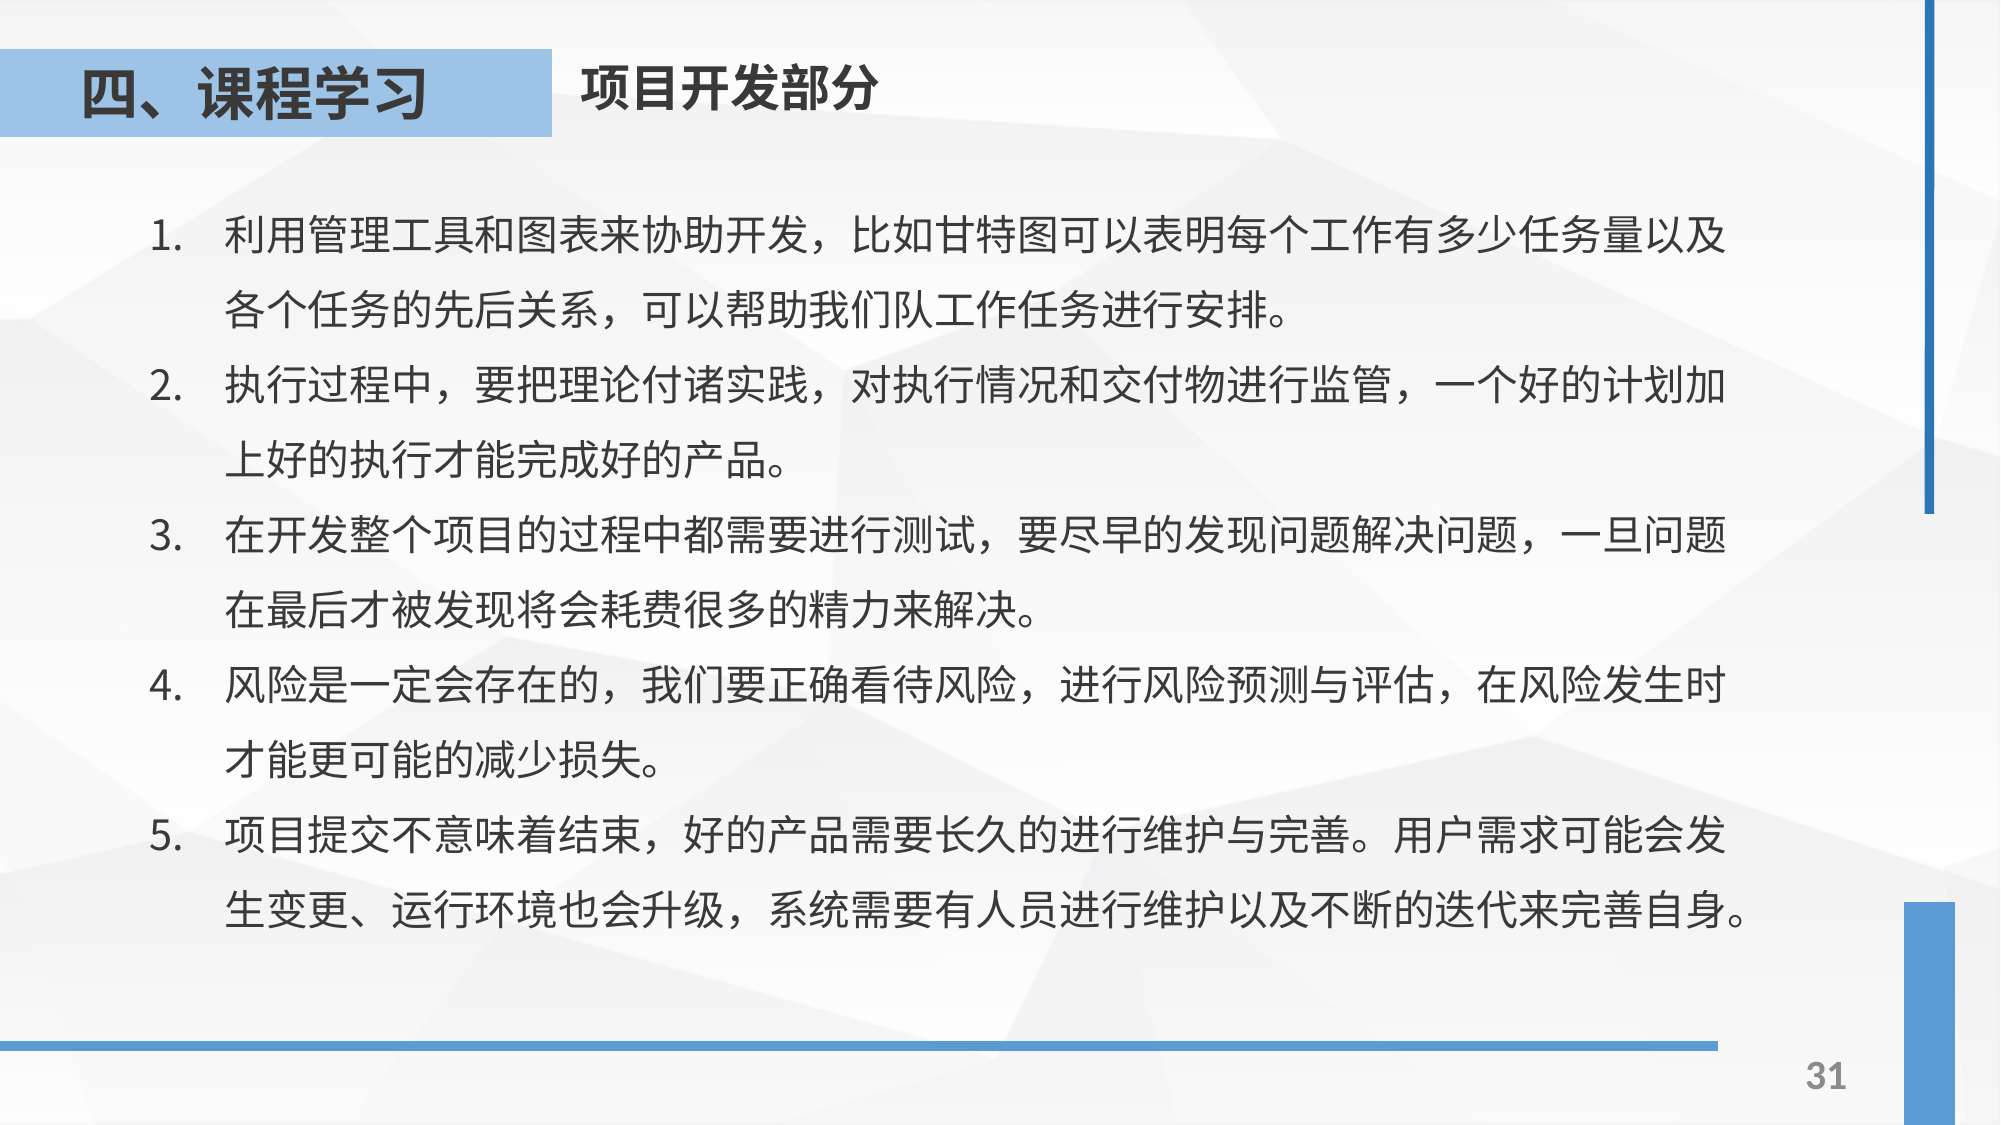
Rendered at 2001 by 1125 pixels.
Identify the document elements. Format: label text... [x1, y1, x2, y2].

text_box [0, 49, 552, 137]
text_box 四、课程学习 [65, 50, 487, 135]
text_box 利用管理工具和图表来协助开发，比如甘特图可以表明每个工作有多少任务量以及各个任务的先后关系，可以帮助我们队工作任务进行安排。 执行过程中，要把理论付诸实践，对执行情况和交付物进行监管，一个好的计划加上好的执行才能完成好的产品。 在开发整个项目的过程中都需要进行测试，要尽早的发现问题解决问题，一旦问题在最后才被发现将会耗费很多的精力来解决。 风险是一定会存在的，我们要正确看待风险，进行风险预测与评估，在风险发生时才能更可能的减少损失。 项目提交不意味着结束，好的产品需要长久的进行维护与完善。用户需求可能会发生变更、运行环境也会升级，系统需要有人员进行维护以及不断的迭代来完善自身。 [134, 176, 1762, 941]
picture [0, 0, 2001, 1125]
slide_number 31 [1412, 1042, 1863, 1103]
text_box 项目开发部分 [566, 48, 948, 124]
text_box [1904, 902, 1955, 1125]
